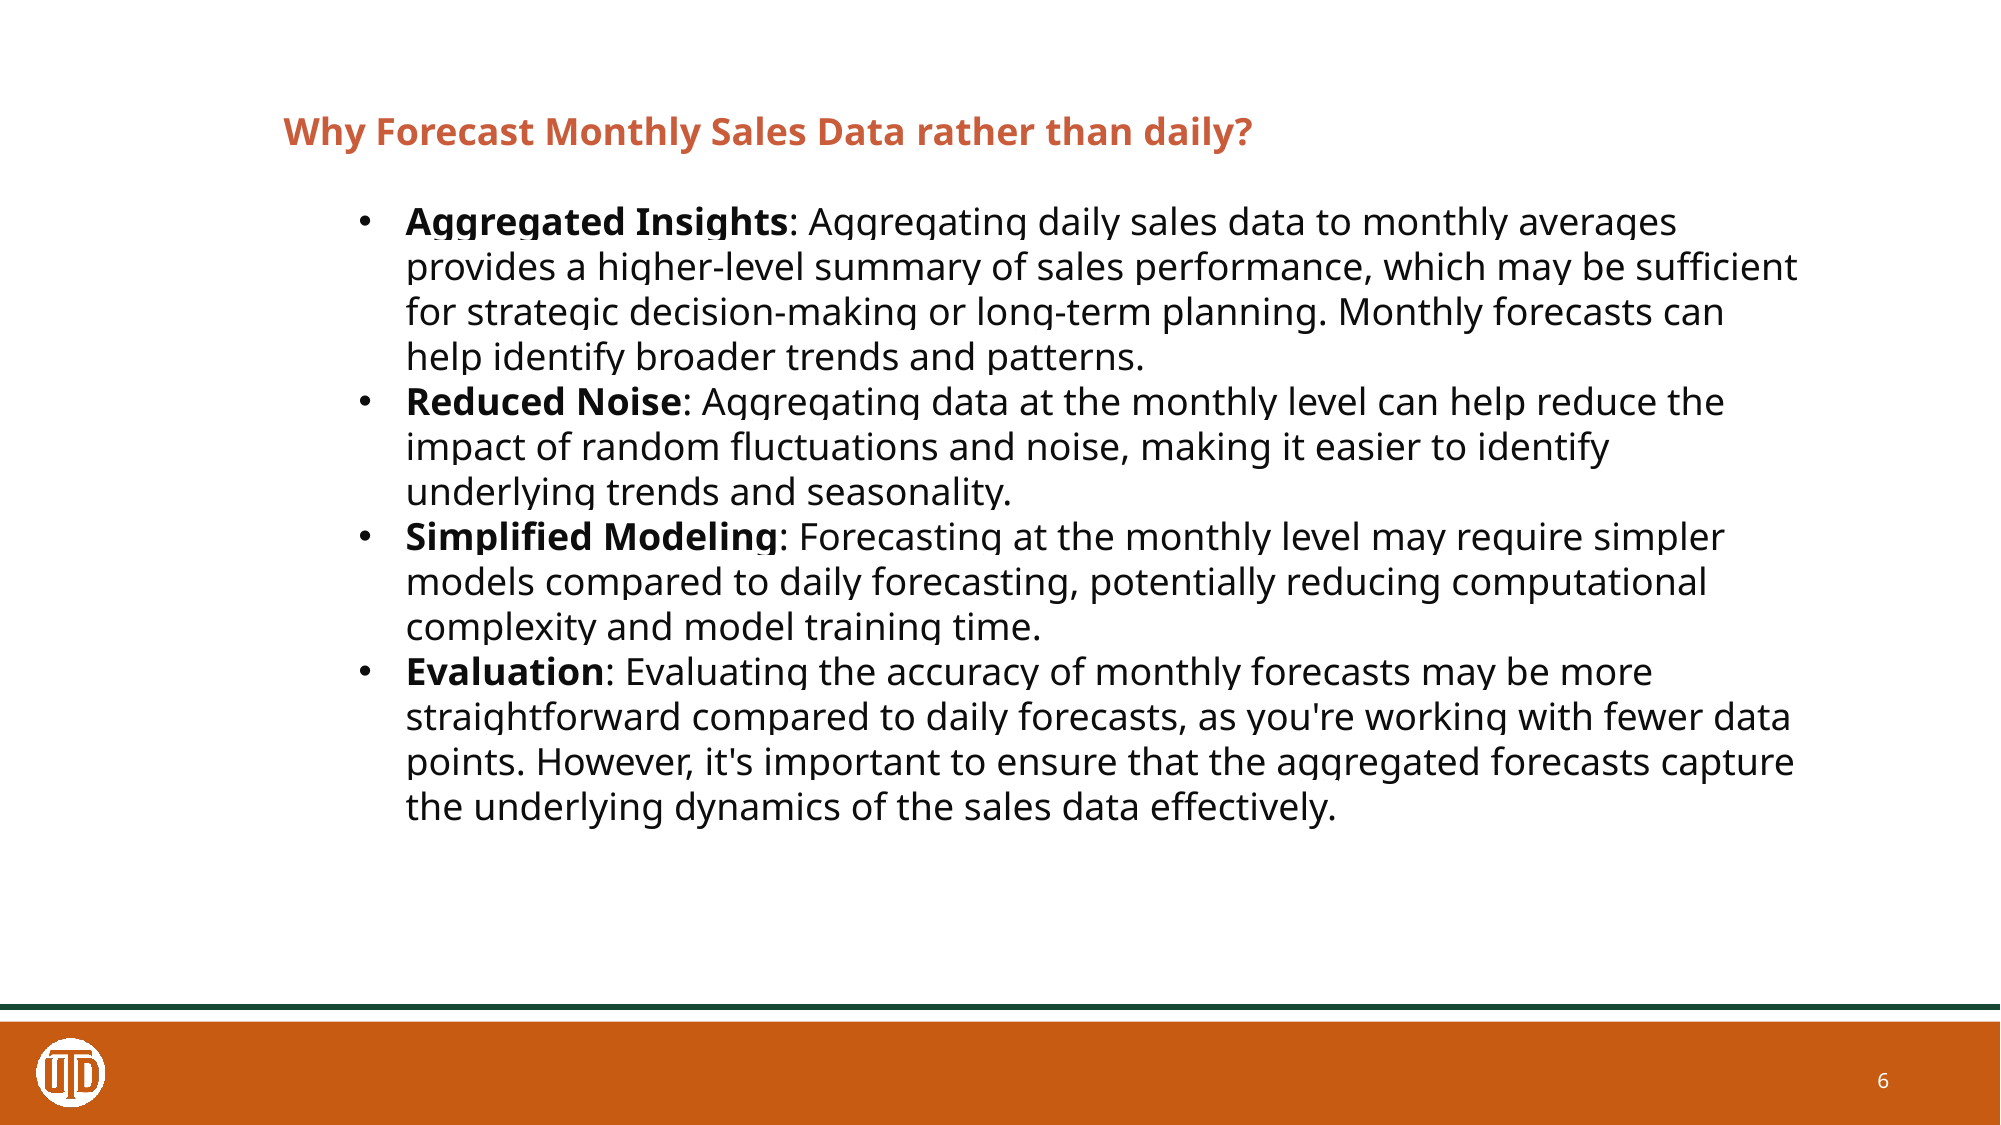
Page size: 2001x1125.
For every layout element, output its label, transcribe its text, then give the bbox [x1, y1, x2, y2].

slide_number 6 [1862, 1059, 1921, 1092]
picture [31, 1033, 110, 1112]
text_box Why Forecast Monthly Sales Data rather than daily? Aggregated Insights: Aggregating daily sales data to monthly averages provides a higher-level summary of sales performance, which may be sufficient for strategic decision-making or long-term planning. Monthly forecasts can help identify broader trends and patterns. Reduced Noise: Aggregating data at the monthly level can help reduce the impact of random fluctuations and noise, making it easier to identify underlying trends and seasonality. Simplified Modeling: Forecasting at the monthly level may require simpler models compared to daily forecasting, potentially reducing computational complexity and model training time. Evaluation: Evaluating the accuracy of monthly forecasts may be more straightforward compared to daily forecasts, as you're working with fewer data points. However, it's important to ensure that the aggregated forecasts capture the underlying dynamics of the sales data effectively. [268, 100, 1816, 836]
